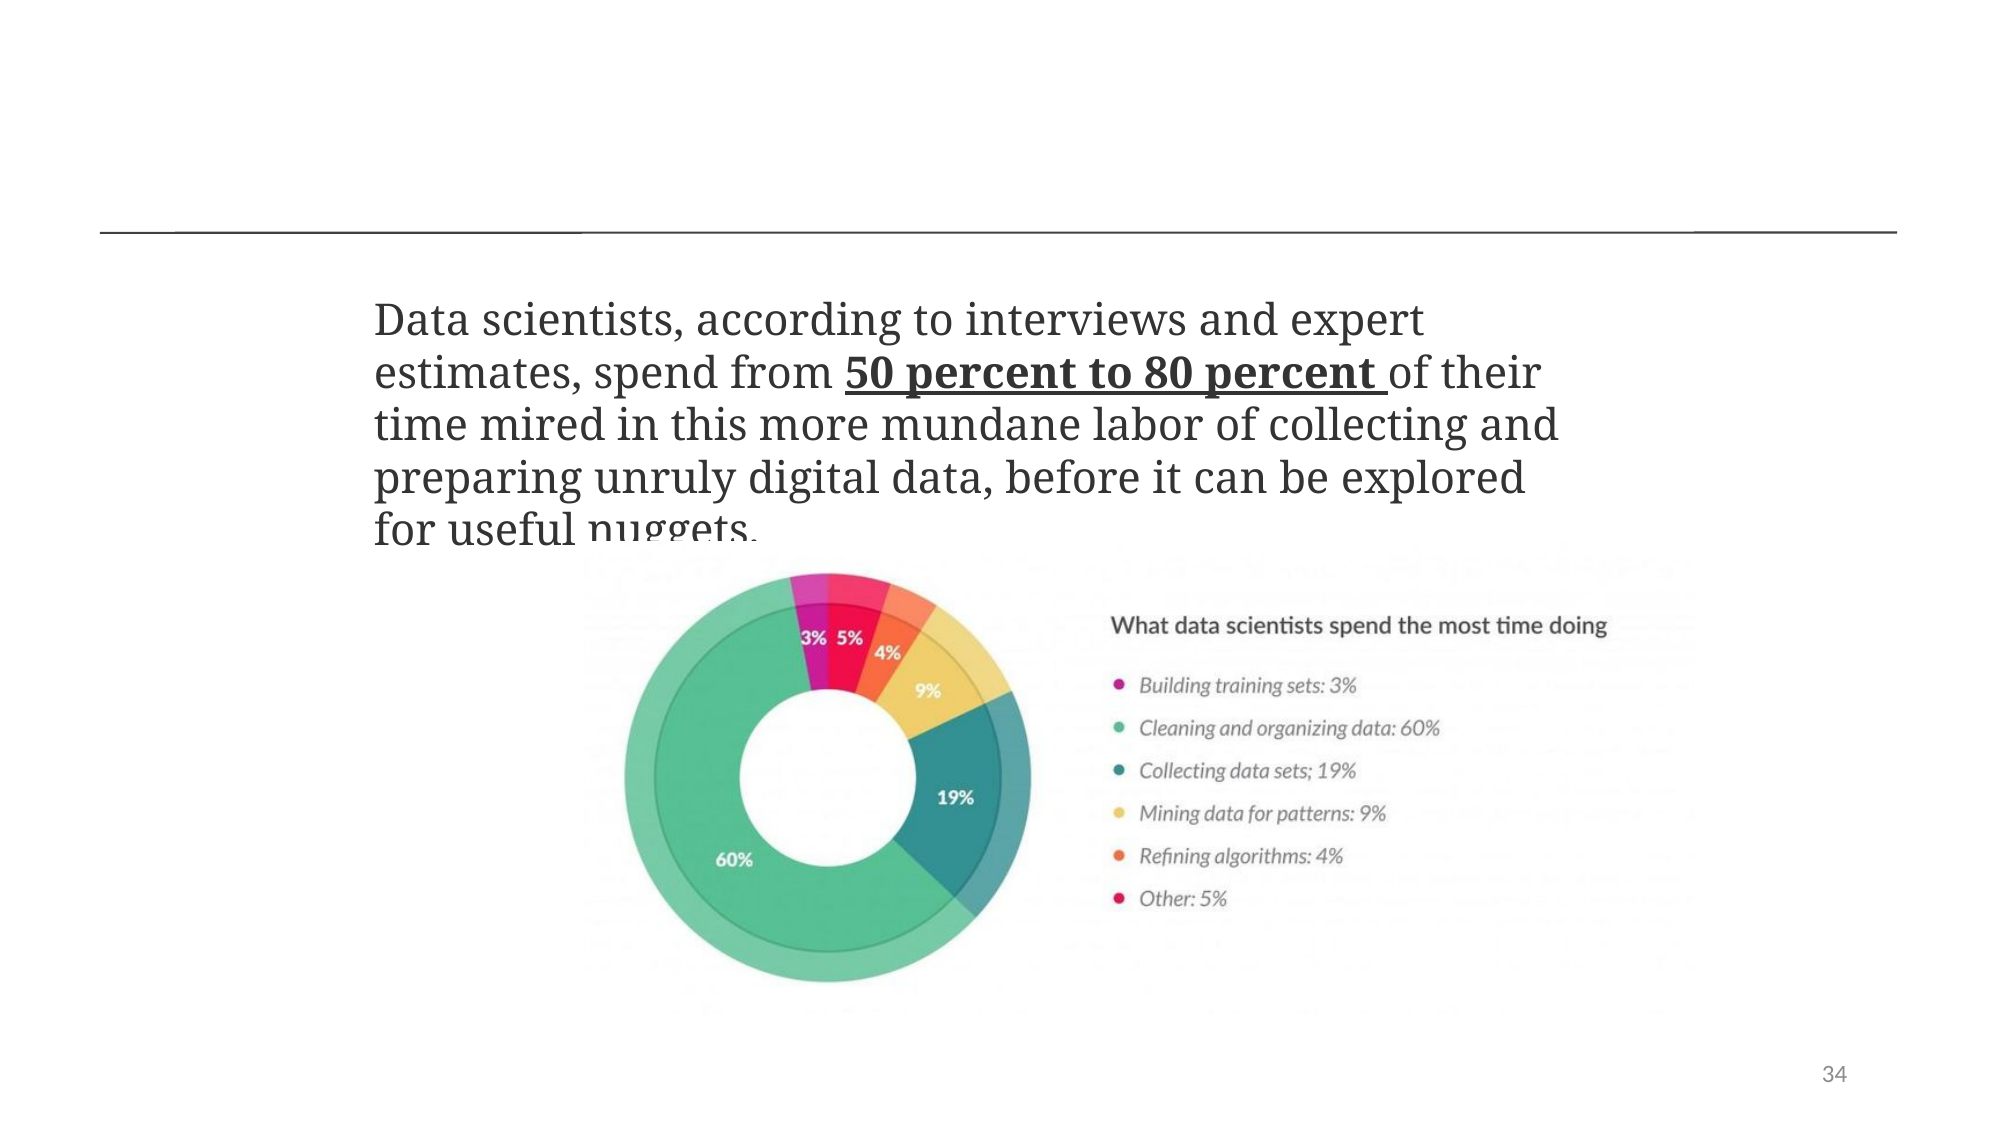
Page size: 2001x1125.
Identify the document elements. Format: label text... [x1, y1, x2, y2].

picture [584, 541, 1695, 1015]
text_box Data scientists, according to interviews and expert estimates, spend from 50 percent to 80 percent of their time mired in this more mundane labor of collecting and preparing unruly digital data, before it can be explored for useful nuggets. [359, 284, 1594, 562]
slide_number 34 [1412, 1042, 1863, 1103]
